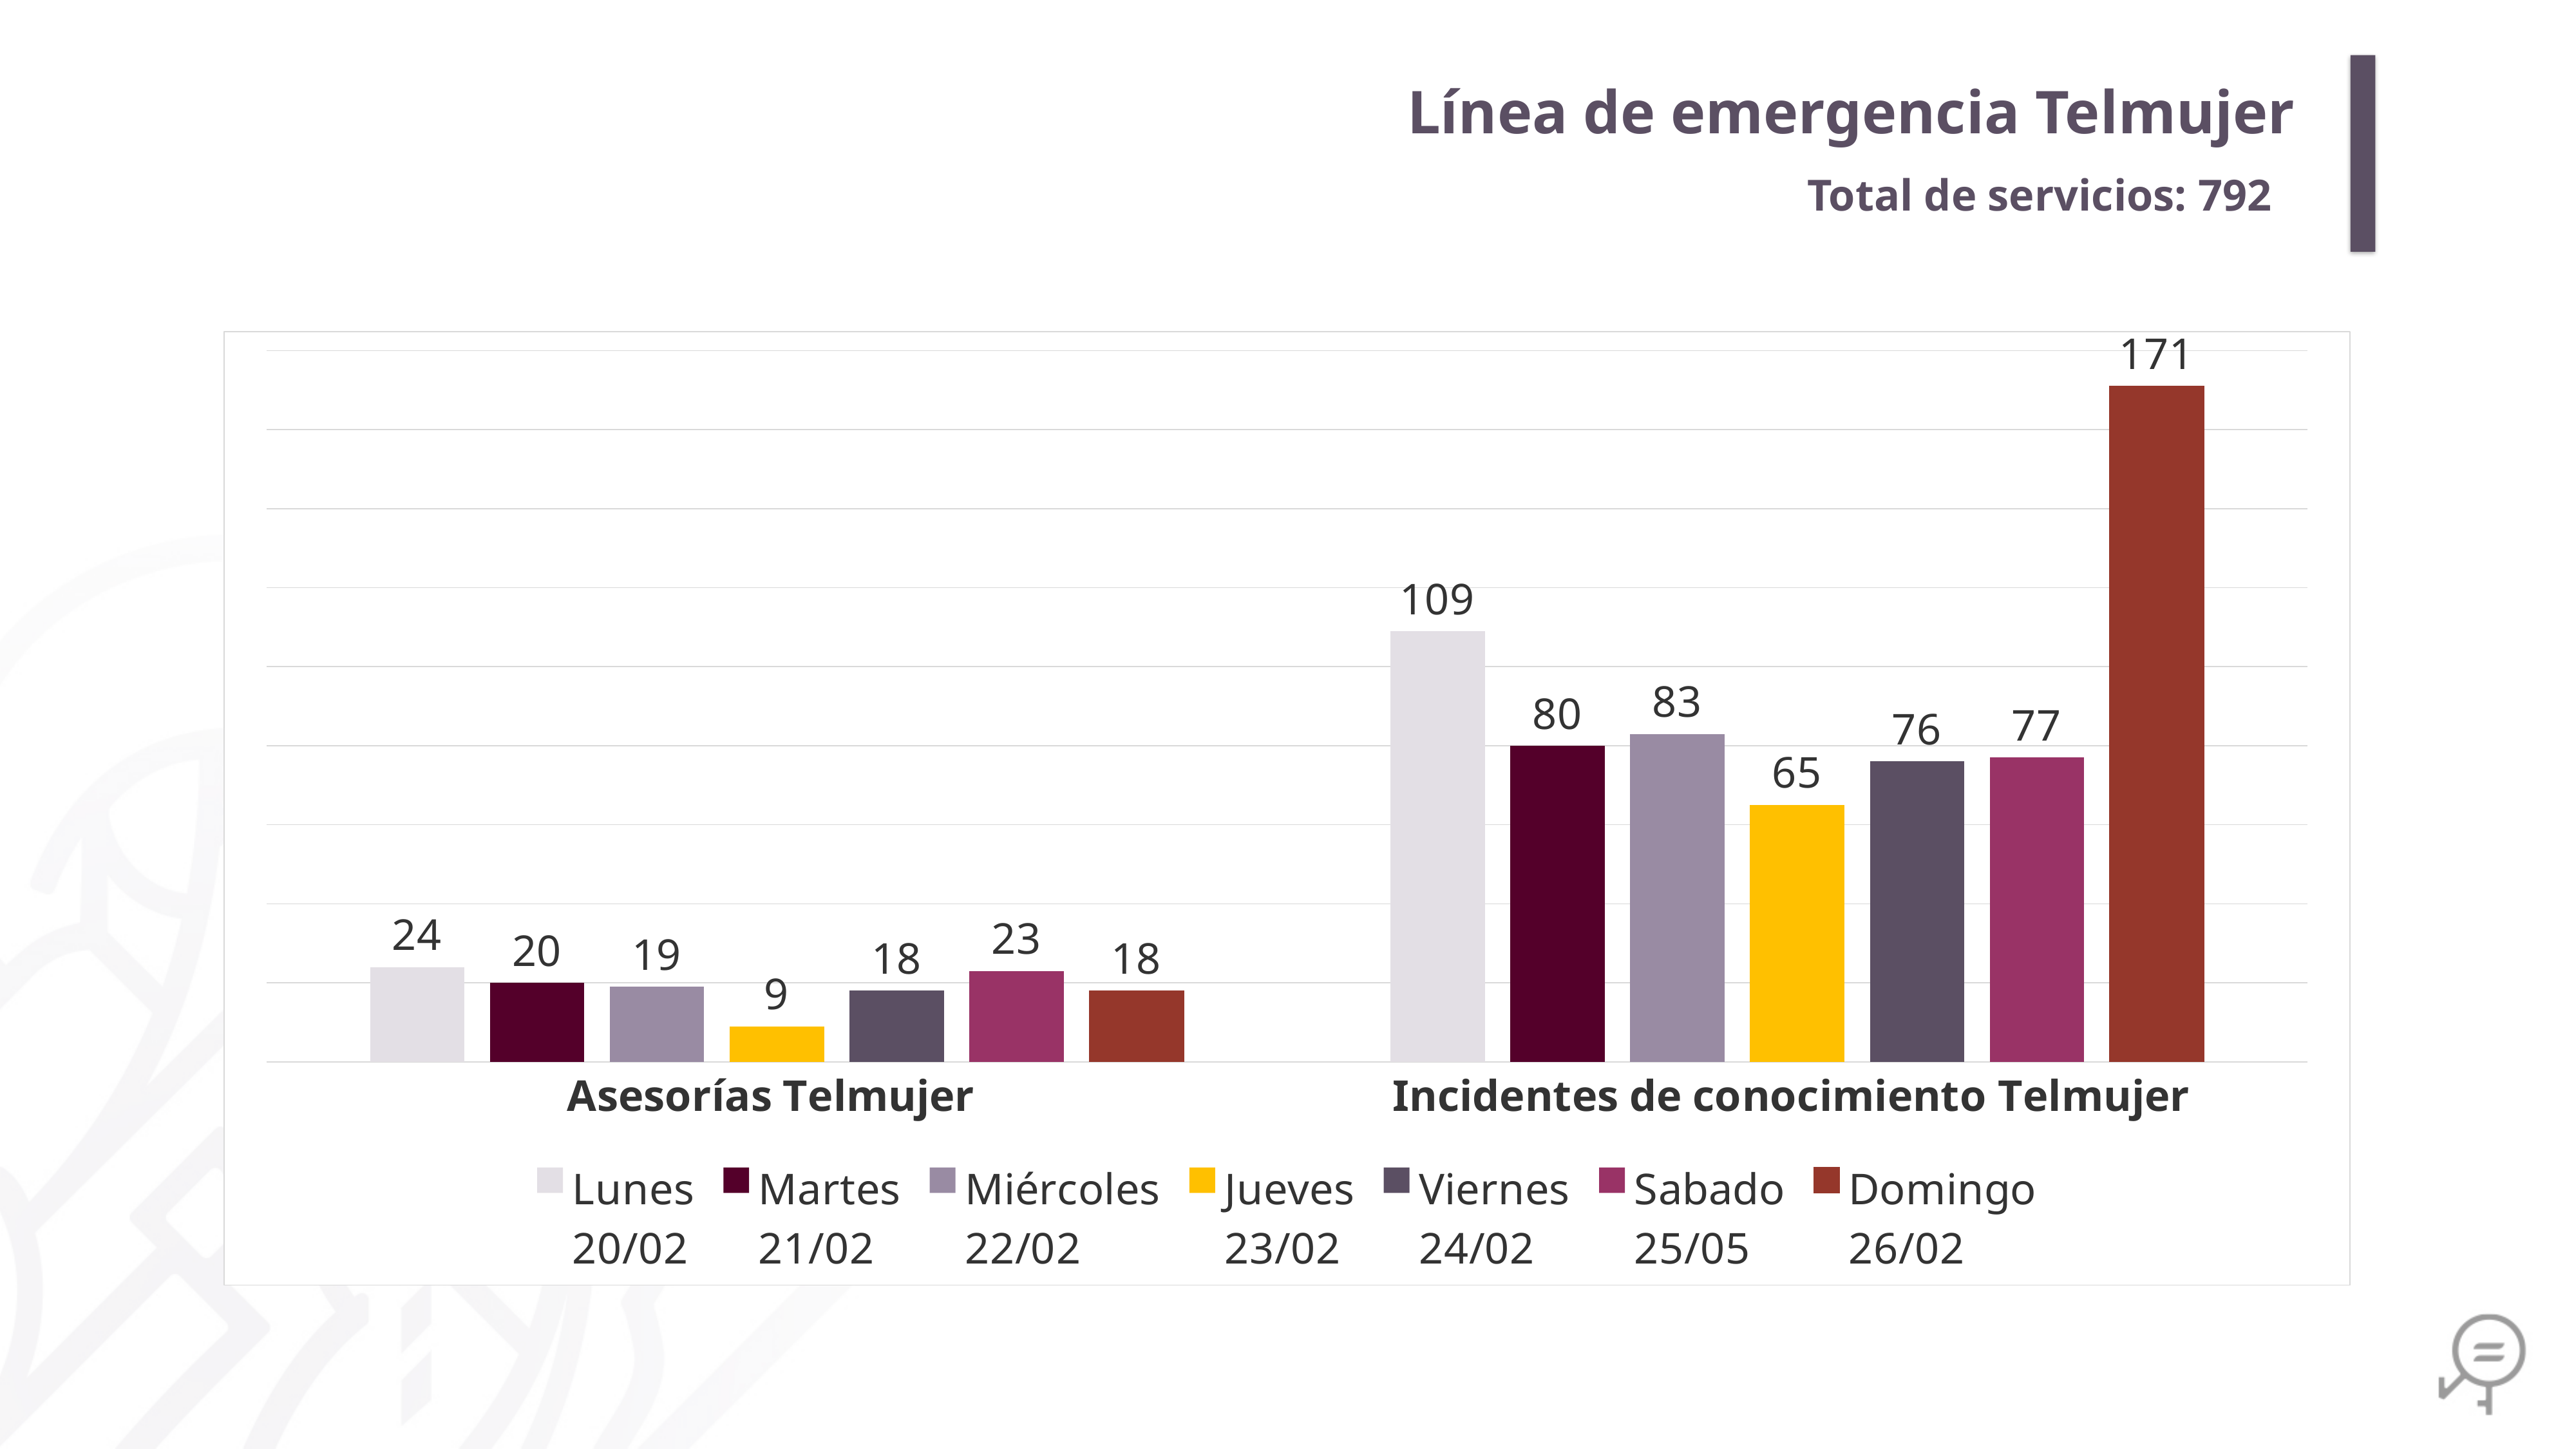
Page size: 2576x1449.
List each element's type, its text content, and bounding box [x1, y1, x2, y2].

chart [223, 323, 2351, 1286]
text_box [2350, 55, 2376, 252]
text_box Línea de emergencia Telmujer [353, 64, 2315, 164]
text_box Total de servicios: 792 [1797, 163, 2315, 225]
